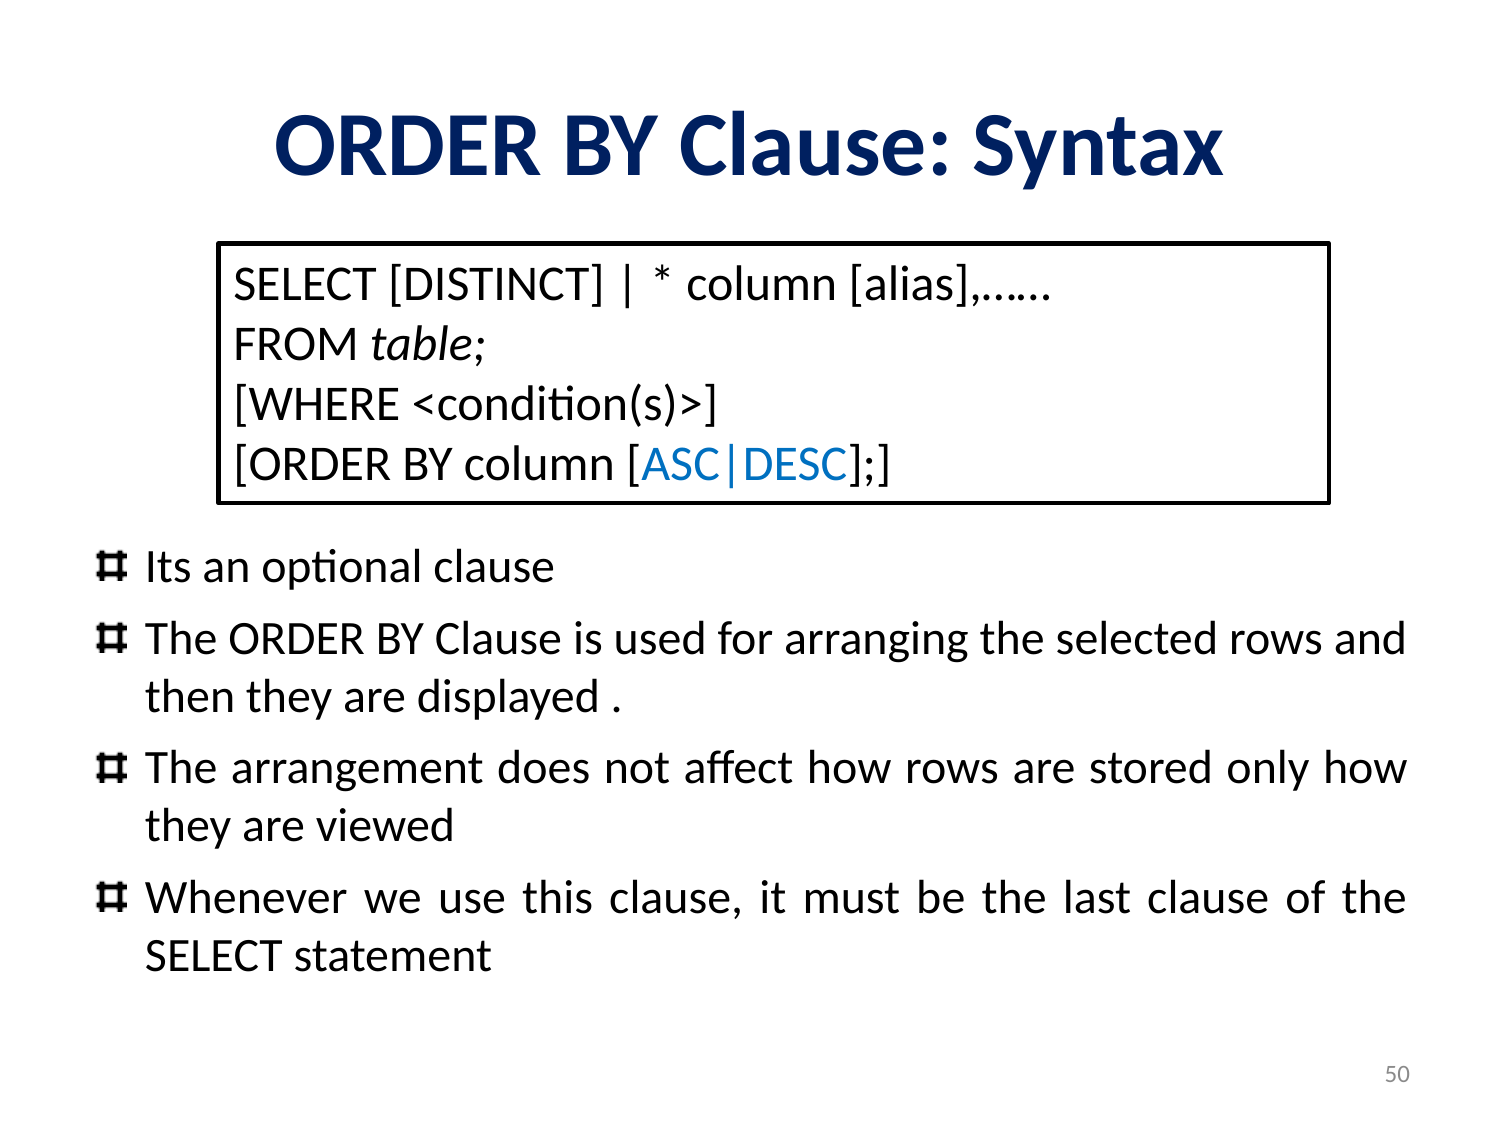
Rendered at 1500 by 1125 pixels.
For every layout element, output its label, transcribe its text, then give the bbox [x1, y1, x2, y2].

picture [91, 545, 127, 581]
picture [91, 876, 127, 912]
list Its an optional clause The ORDER BY Clause is used for arranging the selected rows and then they are displayed . The arrangement does not affect how rows are stored only how they are viewed Whenever we use this clause, it must be the last clause of the SELECT statement [76, 527, 1425, 1047]
text_box SELECT [DISTINCT] | * column [alias],…… FROM table; [WHERE <condition(s)>] [ORDER BY column [ASC|DESC];] [216, 241, 1331, 505]
title ORDER BY Clause: Syntax [75, 45, 1425, 233]
picture [91, 747, 127, 783]
picture [91, 617, 127, 653]
slide_number 50 [1074, 1042, 1425, 1103]
